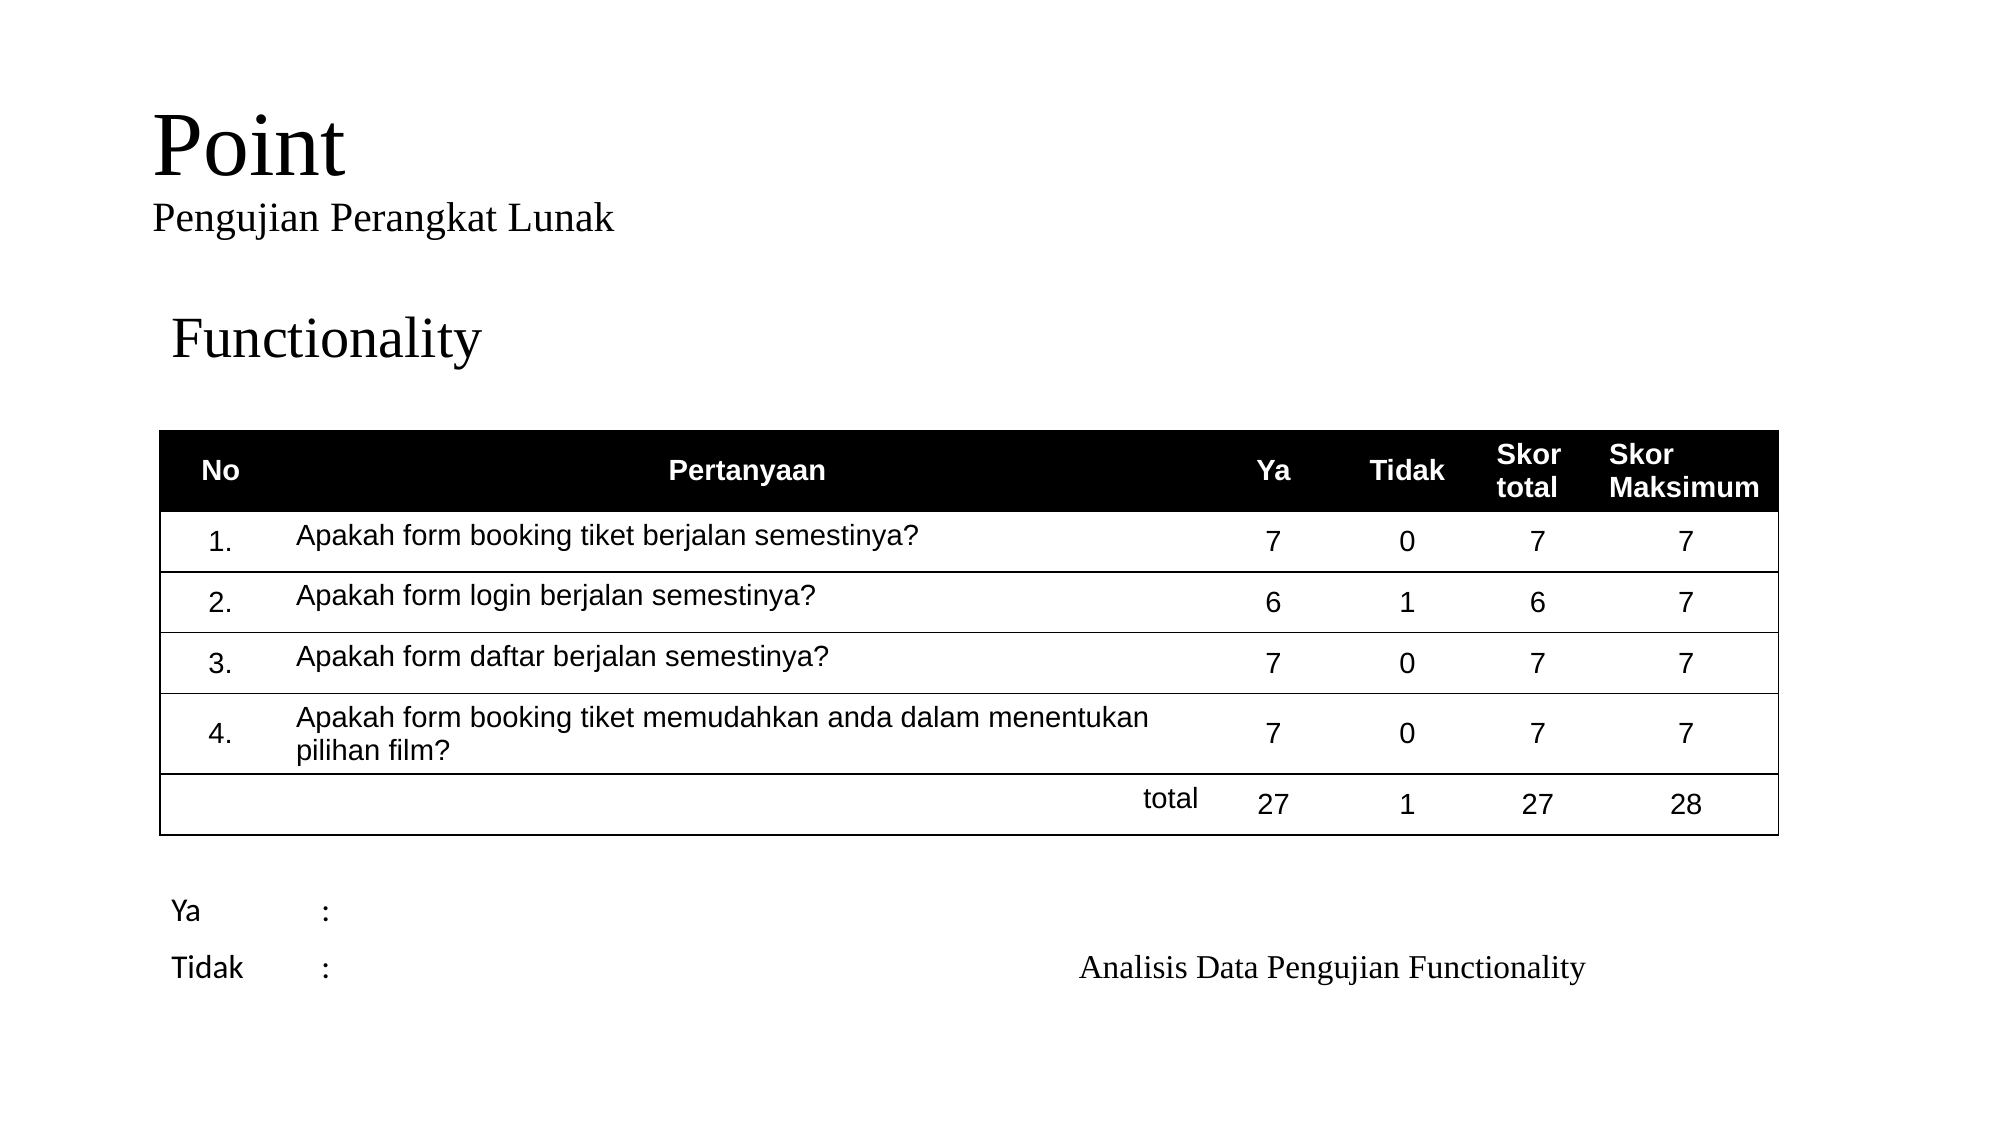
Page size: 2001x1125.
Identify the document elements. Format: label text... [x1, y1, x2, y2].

table_cell 1. [161, 512, 281, 571]
table_cell 7 [1214, 694, 1333, 773]
table_cell 7 [1482, 694, 1594, 773]
table_header Tidak [1333, 431, 1482, 510]
table_cell 27 [1214, 775, 1333, 834]
table_cell 7 [1482, 512, 1594, 571]
table_cell 28 [1594, 775, 1778, 834]
table_header No [161, 431, 281, 510]
table_cell 0 [1333, 512, 1482, 571]
table_cell 7 [1594, 512, 1778, 571]
table_cell 6 [1214, 573, 1333, 632]
table_cell 2. [161, 573, 281, 632]
table_cell Apakah form booking tiket berjalan semestinya? [281, 512, 1214, 571]
table_cell Apakah form login berjalan semestinya? [281, 573, 1214, 632]
table_cell total [281, 775, 1214, 834]
table_cell 7 [1594, 573, 1778, 632]
title Point Pengujian Perangkat Lunak [137, 59, 1863, 278]
table_cell 3. [161, 633, 281, 693]
table_cell 7 [1214, 633, 1333, 693]
table_cell 0 [1333, 694, 1482, 773]
table_cell 7 [1594, 633, 1778, 693]
table_cell 27 [1482, 775, 1594, 834]
table_header Skor total [1482, 431, 1594, 510]
table_cell 1 [1333, 573, 1482, 632]
table_cell [161, 775, 281, 834]
table_header Pertanyaan [281, 431, 1214, 510]
table_cell 7 [1214, 512, 1333, 571]
table_header Skor Maksimum [1594, 431, 1778, 510]
table_cell 6 [1482, 573, 1594, 632]
table_cell 0 [1333, 633, 1482, 693]
table_cell 7 [1482, 633, 1594, 693]
table_cell 4. [161, 694, 281, 773]
table_header Ya [1214, 431, 1333, 510]
table_cell Apakah form daftar berjalan semestinya? [281, 633, 1214, 693]
table_cell Apakah form booking tiket memudahkan anda dalam menentukan pilihan film? [281, 694, 1214, 773]
table_cell 7 [1594, 694, 1778, 773]
table_cell 1 [1333, 775, 1482, 834]
